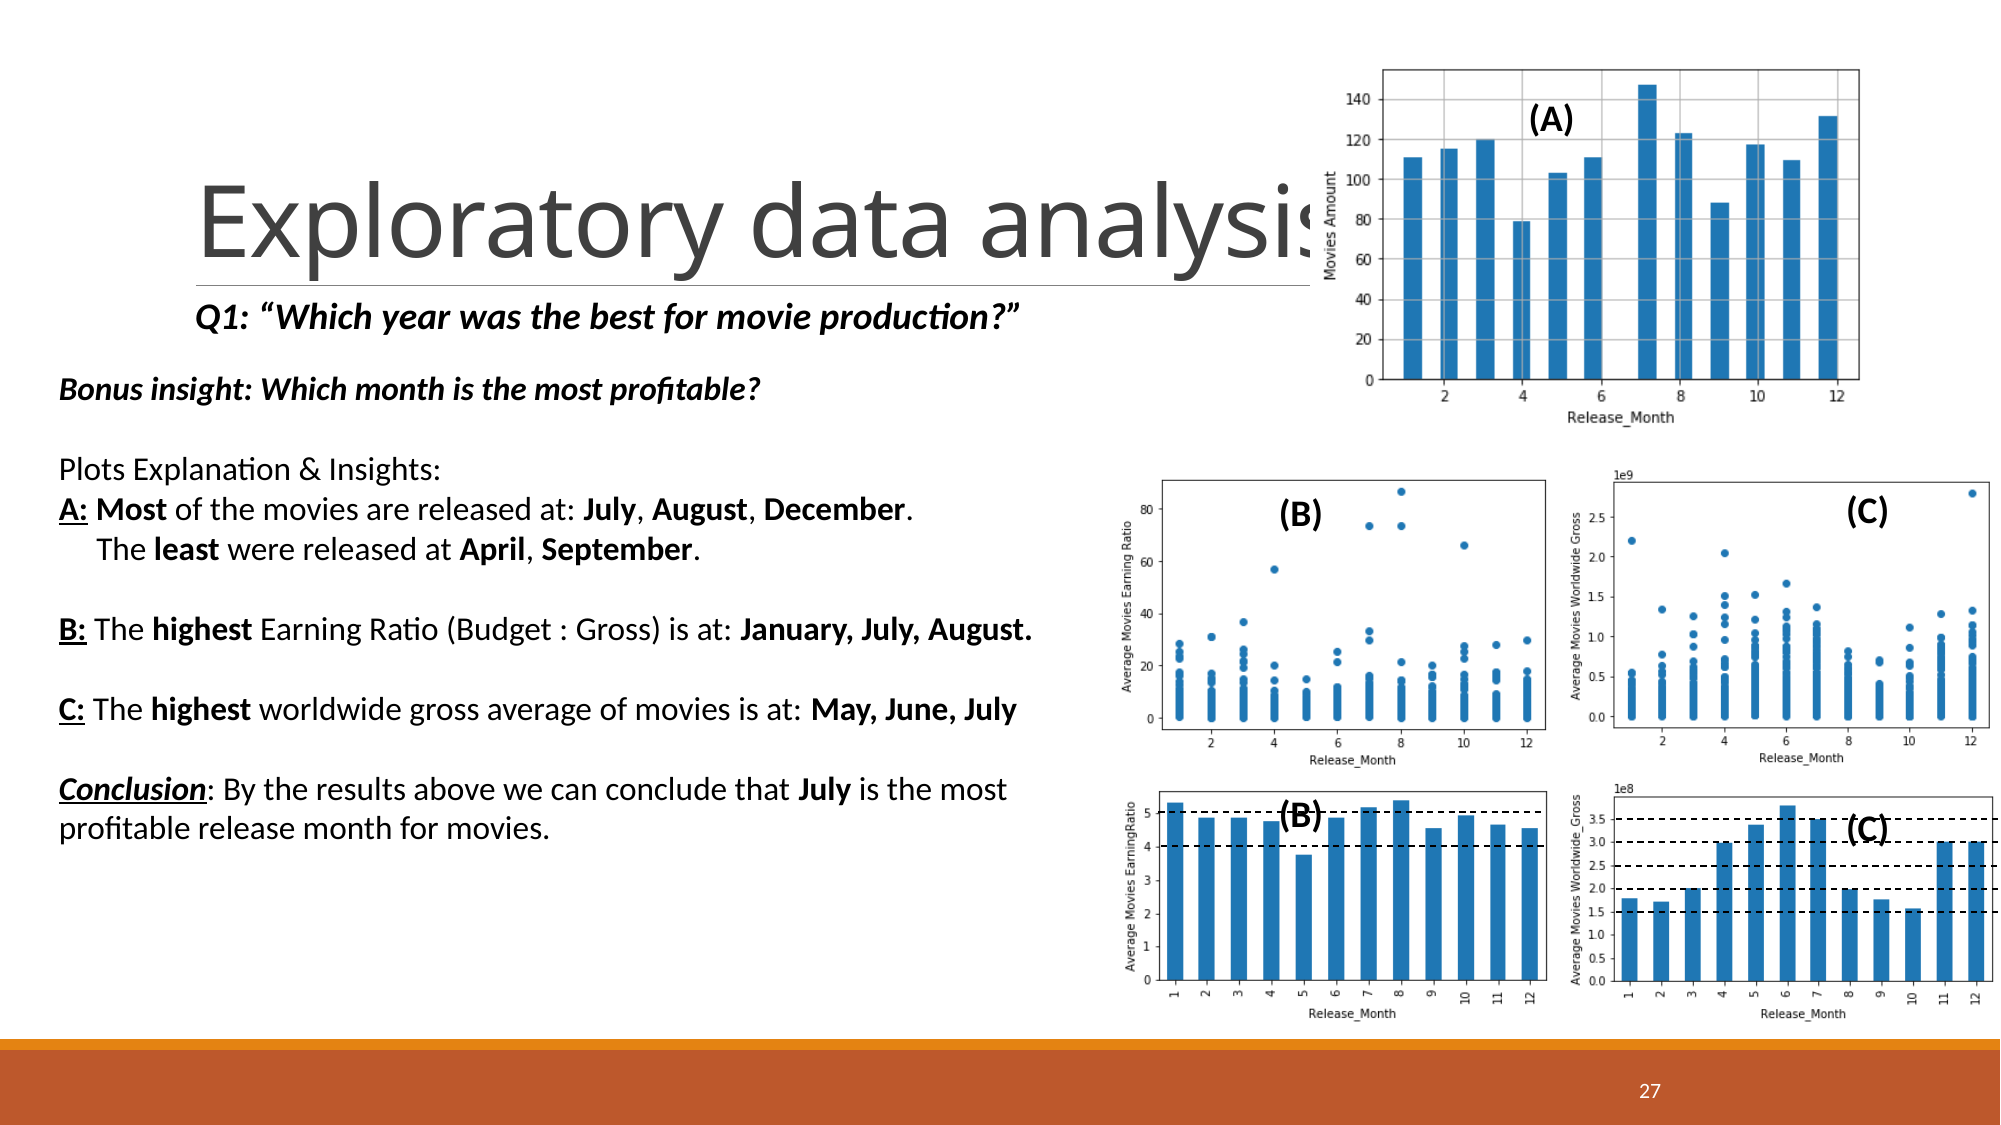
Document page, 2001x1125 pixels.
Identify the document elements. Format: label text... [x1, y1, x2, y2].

picture [1309, 57, 1870, 434]
picture [1114, 782, 1553, 1026]
picture [1114, 473, 1553, 777]
text_box Q1: “Which year was the best for movie production?” [180, 284, 1070, 360]
title Exploratory data analysis [180, 47, 1830, 285]
slide_number 27 [1624, 1059, 1840, 1120]
picture [1562, 466, 2000, 769]
text_box Bonus insight: Which month is the most profitable? Plots Explanation & Insights: A: Most of the movies are released at: July, August, December. The least were released at April, September. B: The highest Earning Ratio (Budget : Gross) is at: January, July, August. C: The highest worldwide gross average of movies is at: May, June, July Conclusion: By the results above we can conclude that July is the most profitable release month for movies. [43, 360, 1130, 854]
picture [1563, 775, 2000, 1026]
